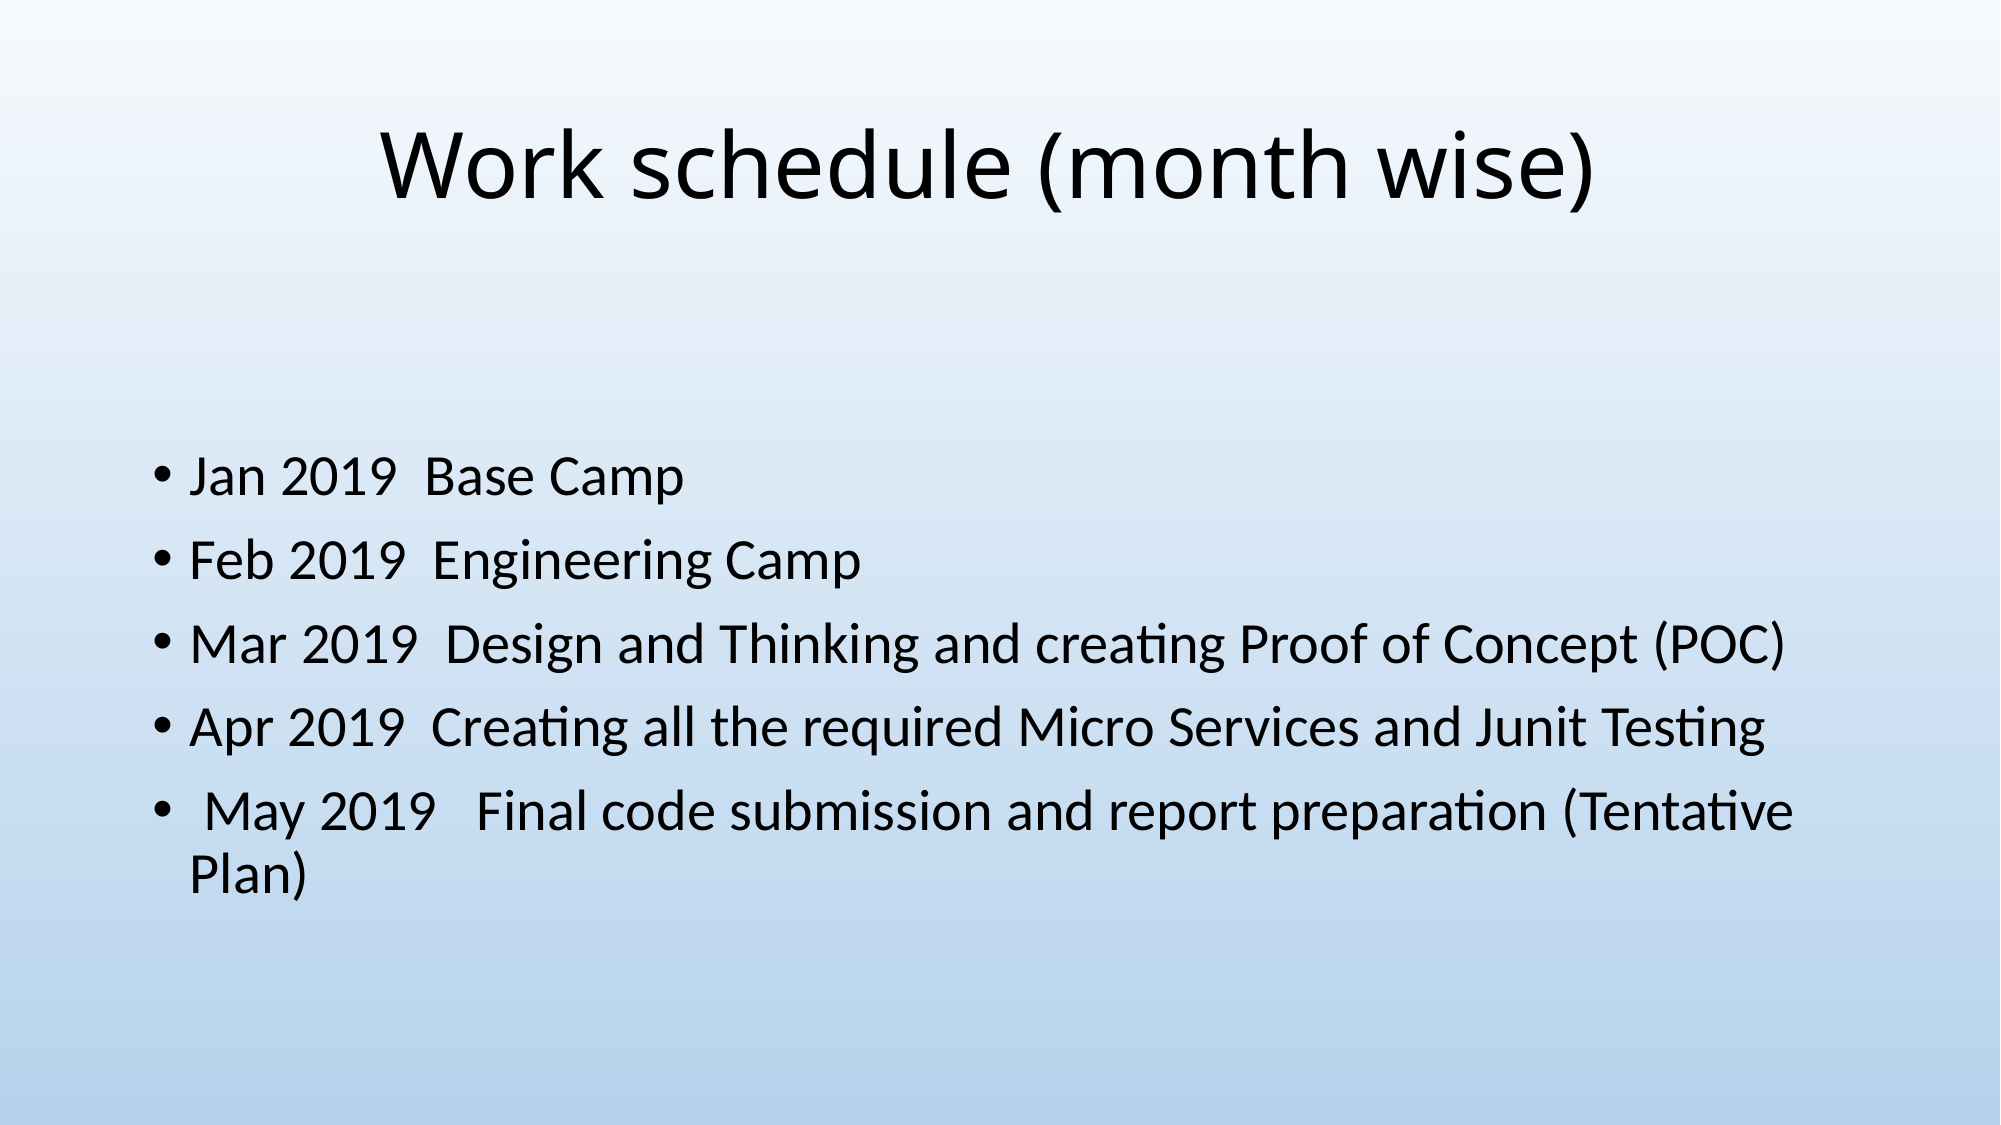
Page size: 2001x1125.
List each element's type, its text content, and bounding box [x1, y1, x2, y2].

title Work schedule (month wise) [137, 59, 1863, 278]
list Jan 2019 Base Camp Feb 2019 Engineering Camp Mar 2019 Design and Thinking and creating Proof of Concept (POC) Apr 2019 Creating all the required Micro Services and Junit Testing May 2019 Final code submission and report preparation (Tentative Plan) [137, 437, 1863, 1125]
